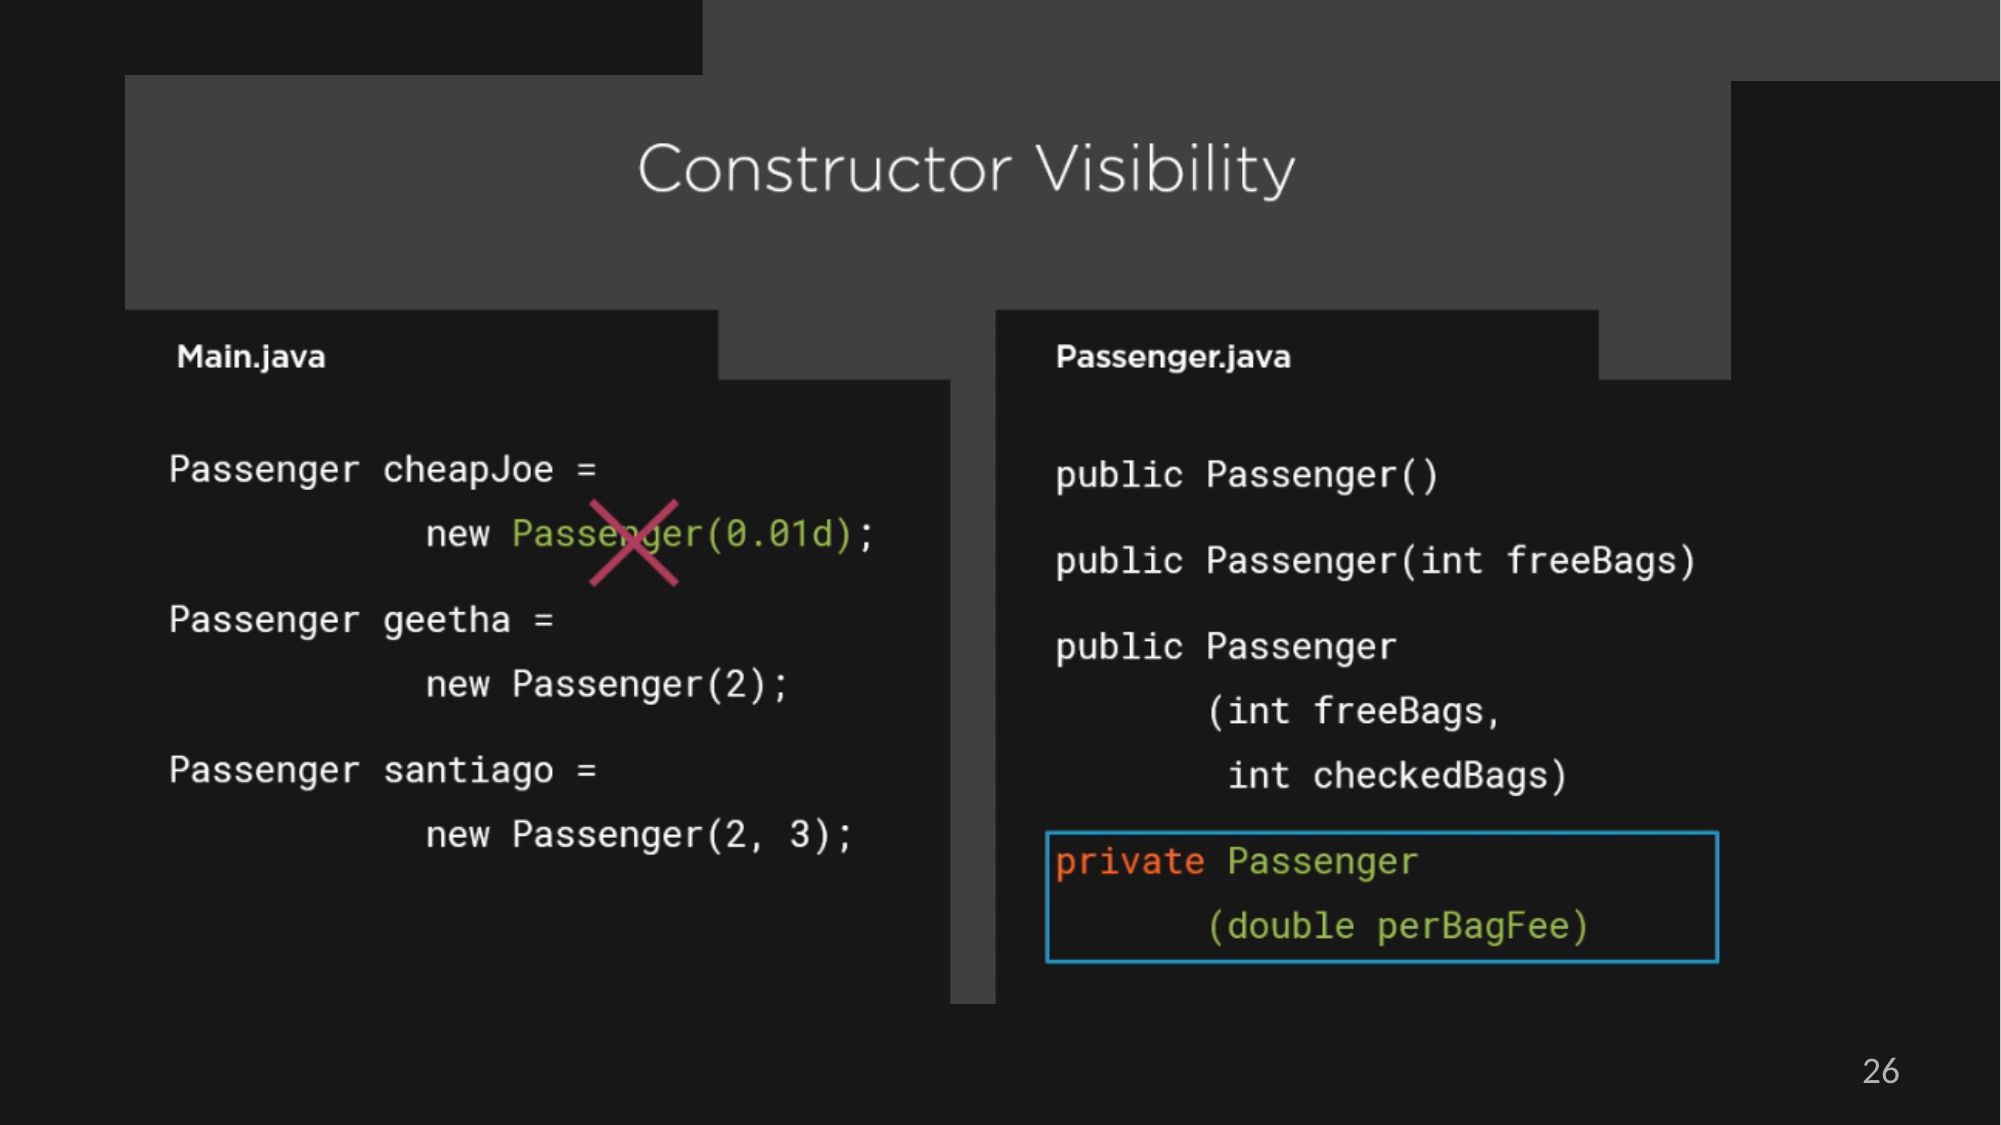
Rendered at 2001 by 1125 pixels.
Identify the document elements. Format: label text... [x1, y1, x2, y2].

slide_number 26 [1440, 1046, 1900, 1103]
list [124, 74, 1732, 1004]
